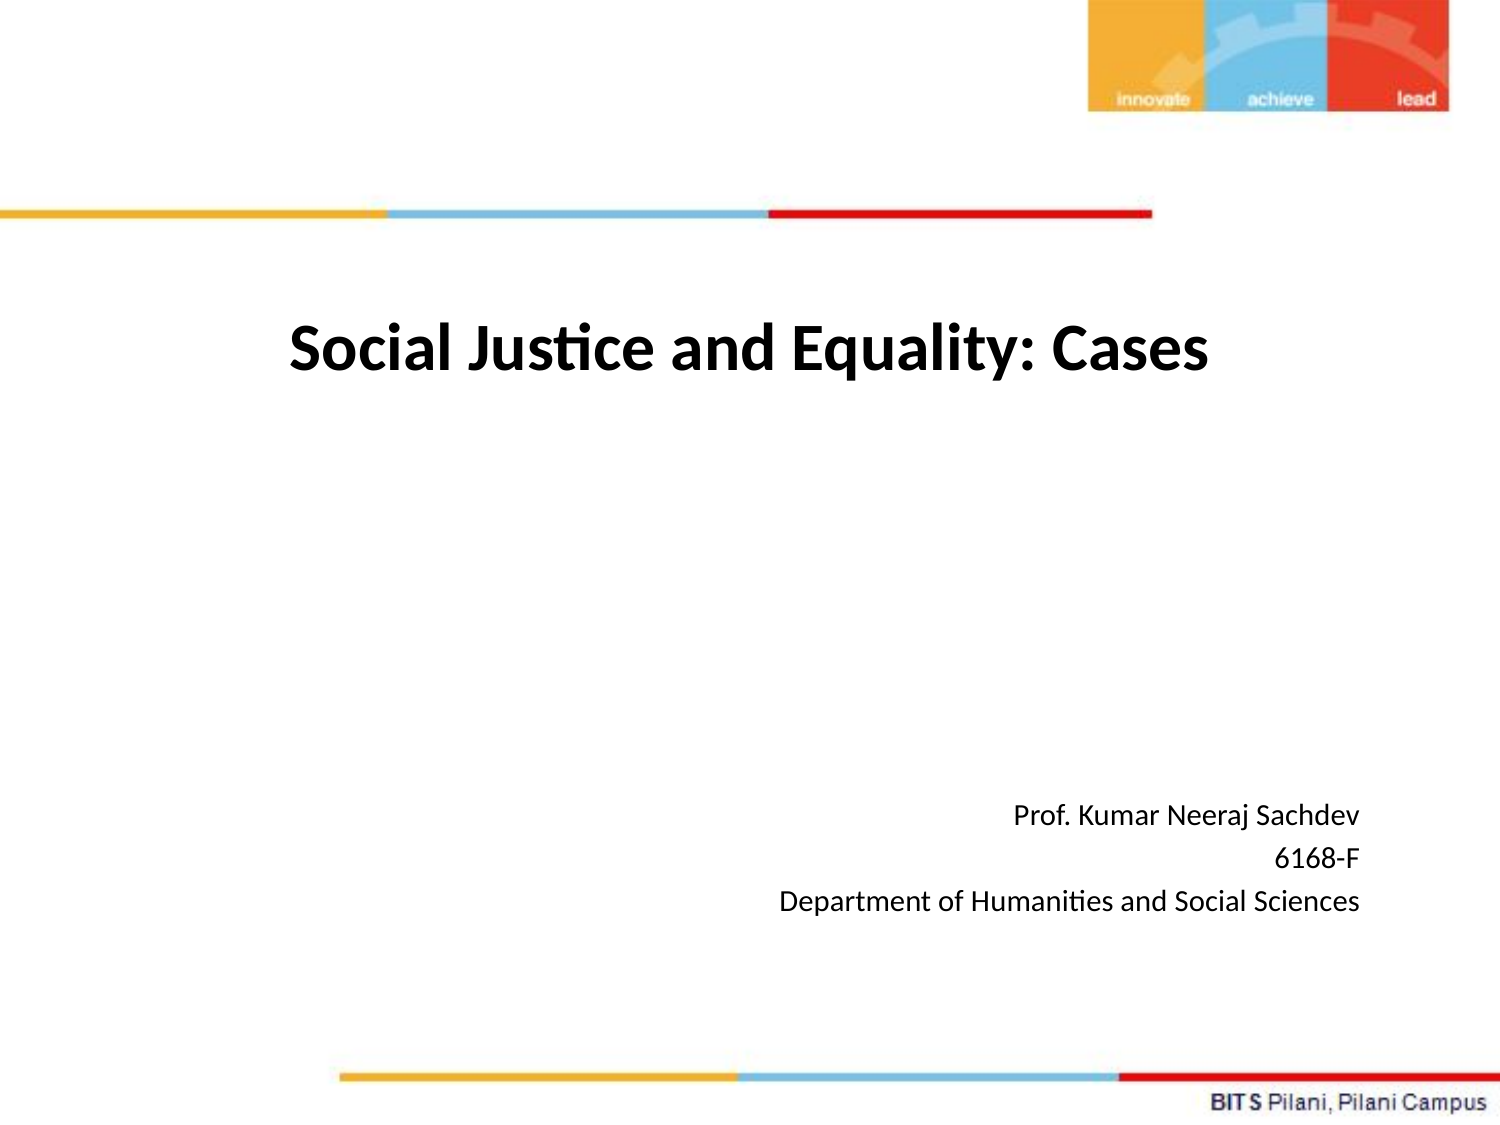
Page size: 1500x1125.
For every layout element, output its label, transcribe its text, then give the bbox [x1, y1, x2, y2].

title Social Justice and Equality: Cases [112, 212, 1388, 475]
picture [0, 0, 1500, 1125]
subtitle Prof. Kumar Neeraj Sachdev 6168-F Department of Humanities and Social Sciences [162, 787, 1375, 925]
